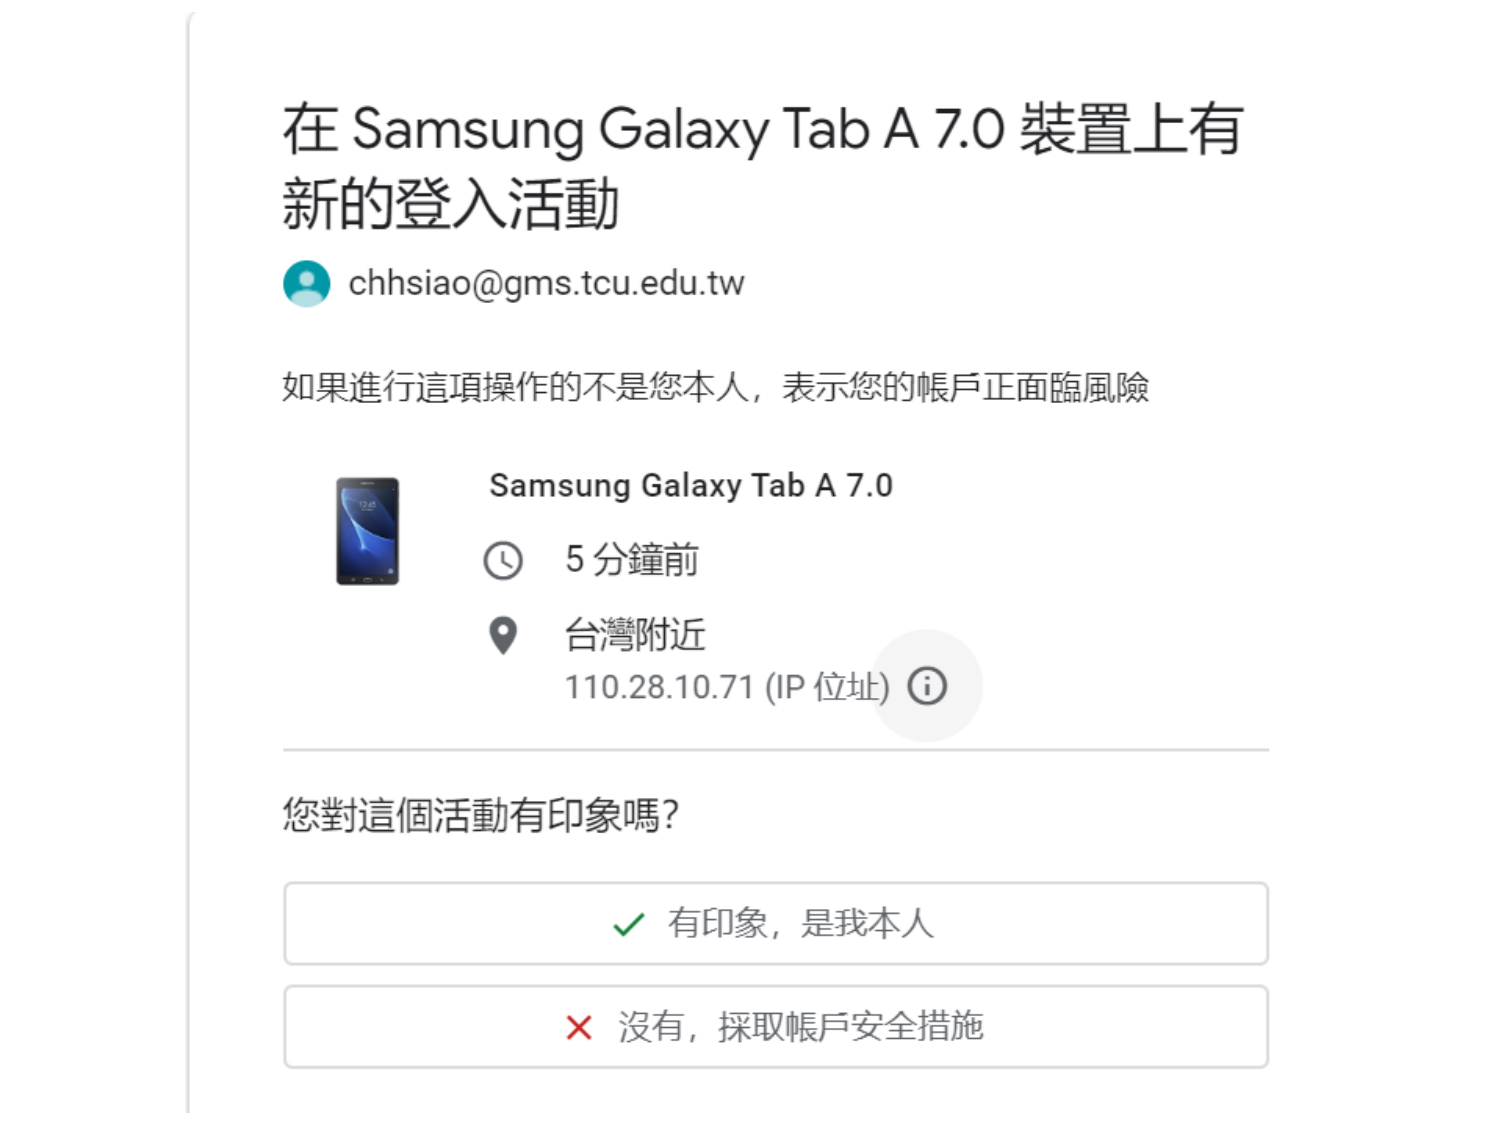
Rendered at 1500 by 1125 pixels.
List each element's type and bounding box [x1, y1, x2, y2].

picture [185, 12, 1315, 1113]
